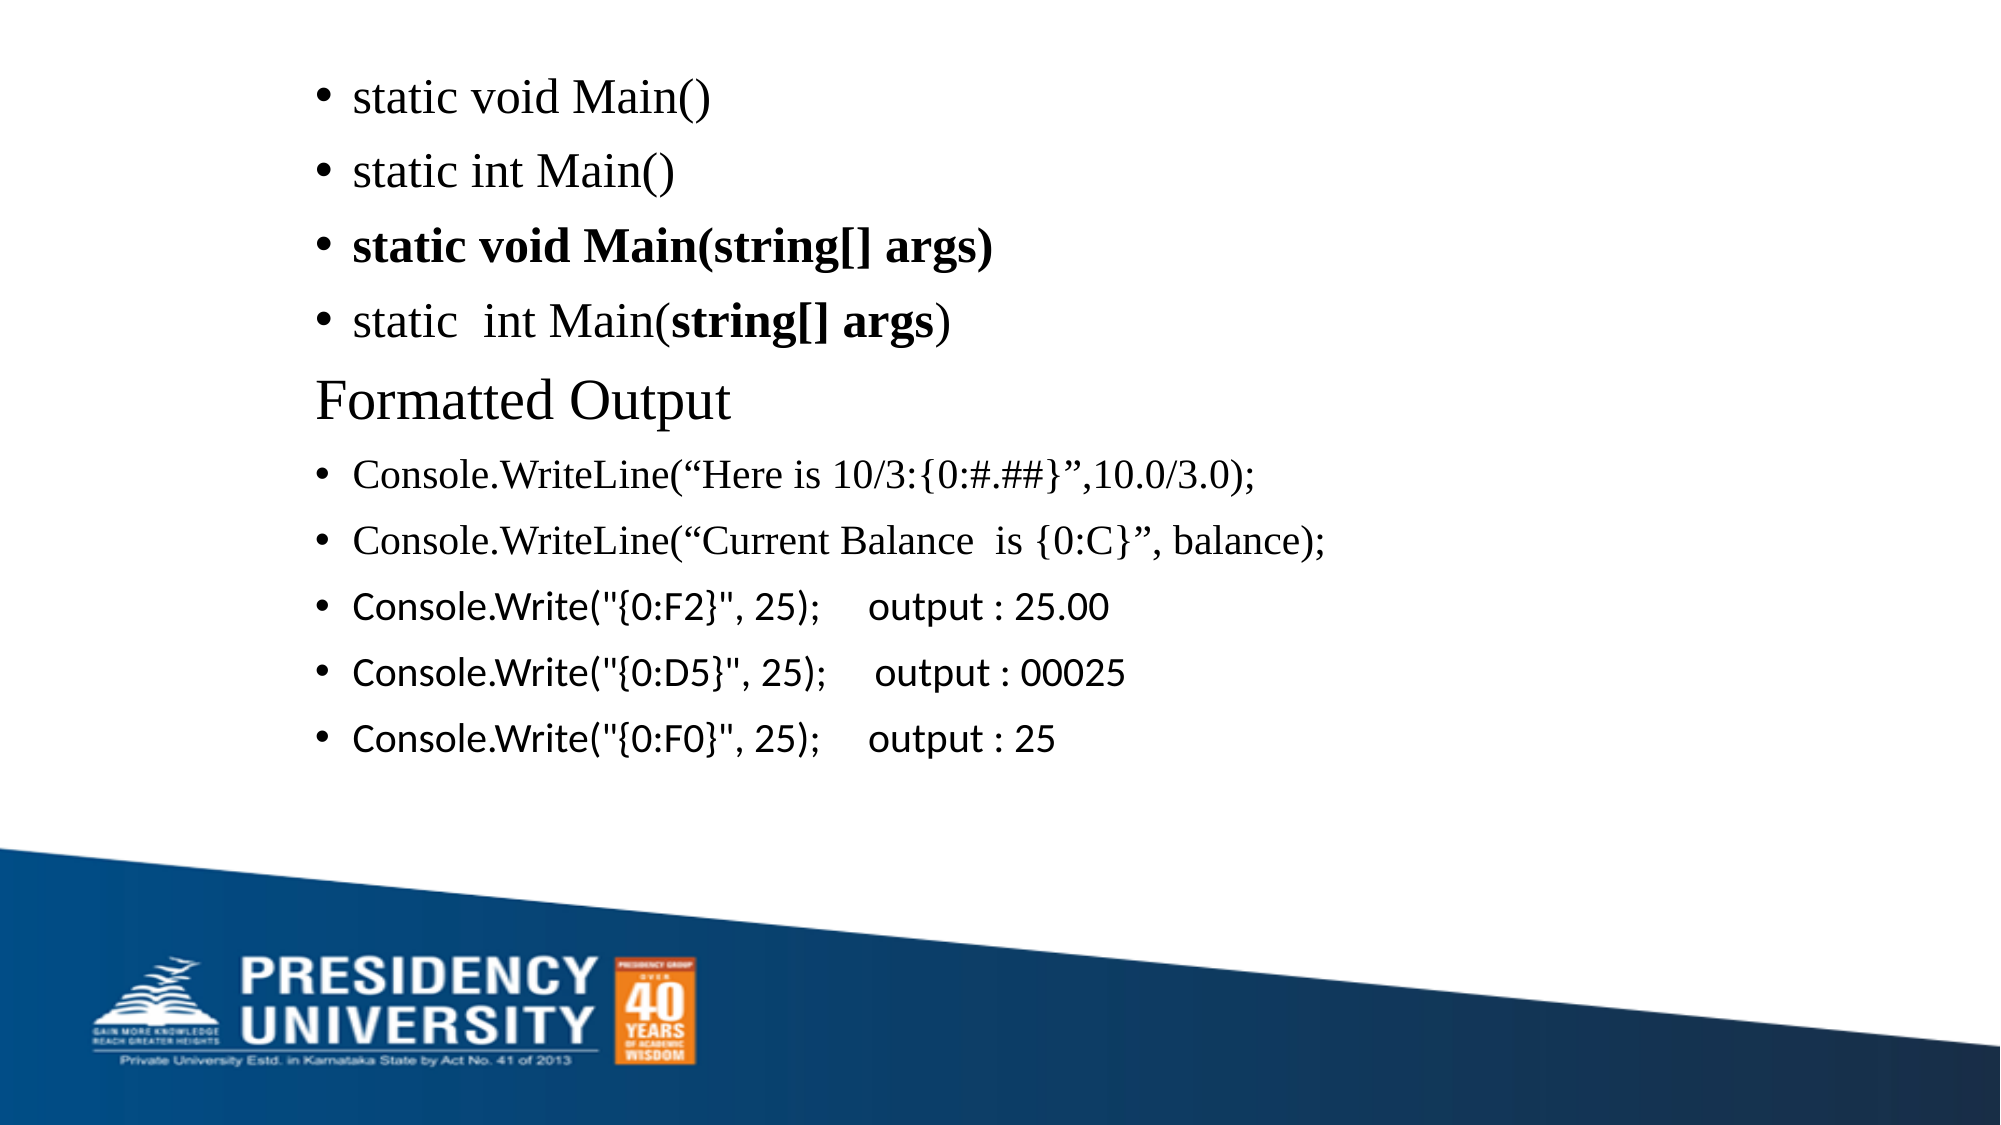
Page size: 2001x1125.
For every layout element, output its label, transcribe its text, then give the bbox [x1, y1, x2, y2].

picture [0, 845, 2000, 1125]
list static void Main() static int Main() static void Main(string[] args) static int Main(string[] args) Formatted Output Console.WriteLine(“Here is 10/3:{0:#.##}”,10.0/3.0); Console.WriteLine(“Current Balance is {0:C}”, balance); Console.Write("{0:F2}", 25); output : 25.00 Console.Write("{0:D5}", 25); output : 00025 Console.Write("{0:F0}", 25); output : 25 [300, 62, 1675, 1005]
